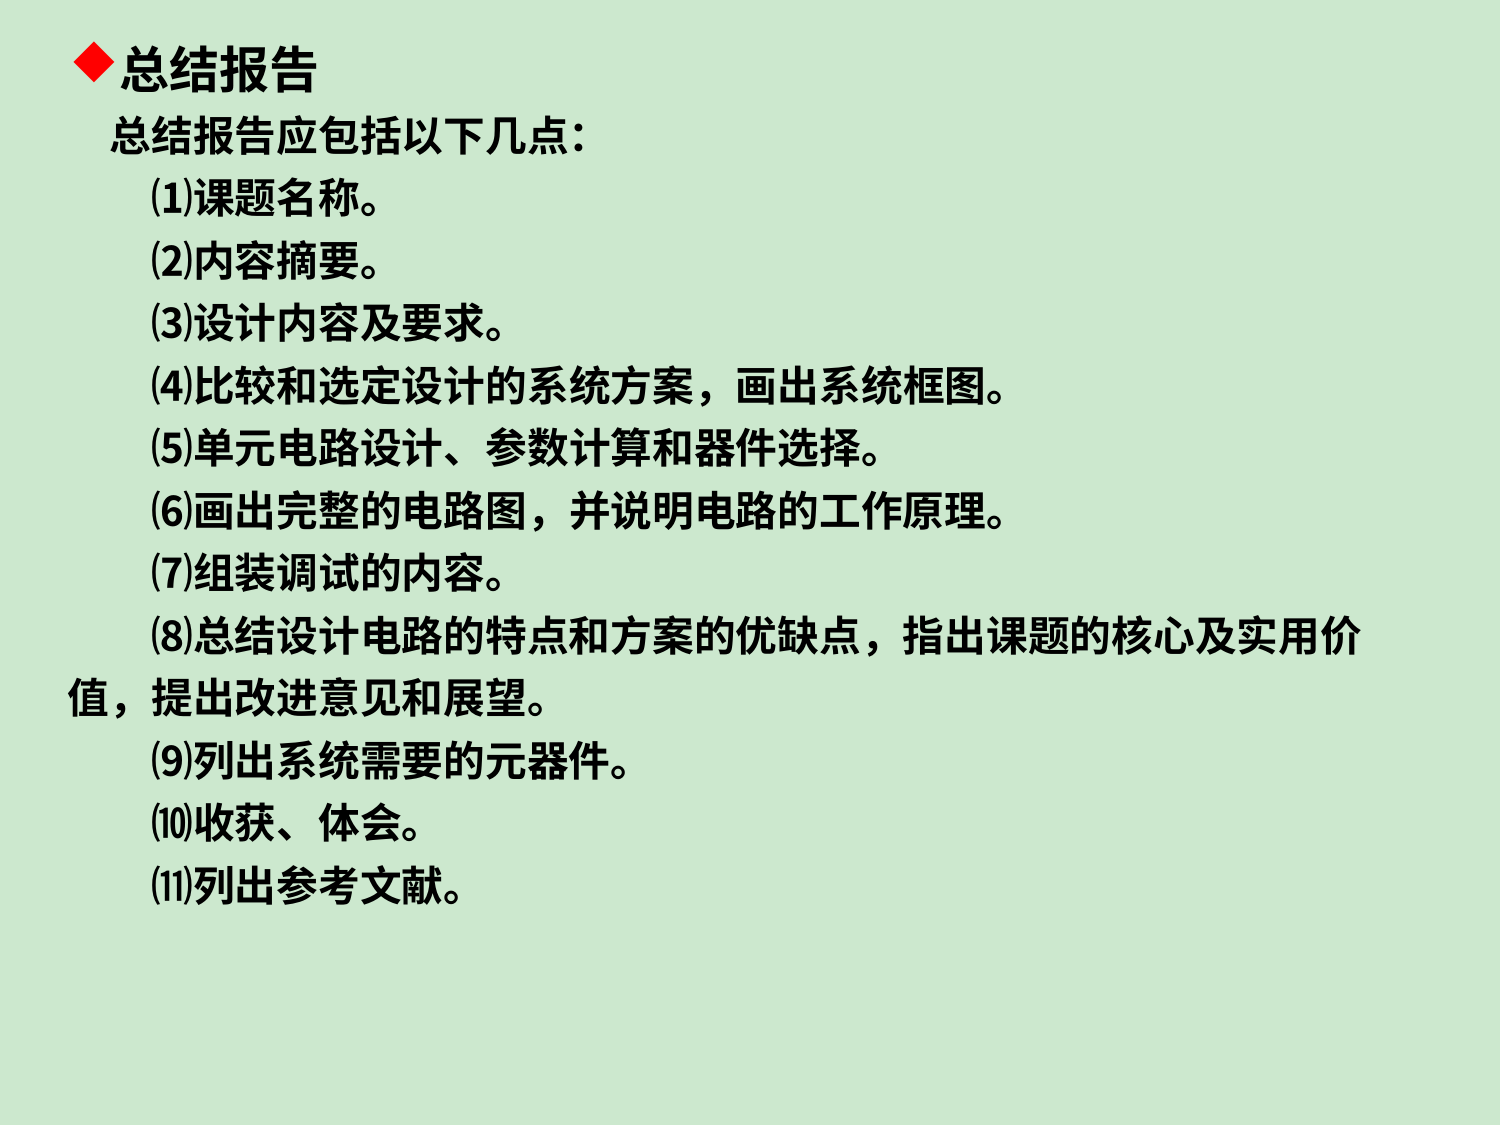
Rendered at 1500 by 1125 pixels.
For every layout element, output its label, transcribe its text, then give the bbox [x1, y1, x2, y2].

text_box 总结报告 [54, 30, 335, 106]
text_box 总结报告应包括以下几点： ⑴课题名称。 ⑵内容摘要。 ⑶设计内容及要求。 ⑷比较和选定设计的系统方案，画出系统框图。 ⑸单元电路设计、参数计算和器件选择。 ⑹画出完整的电路图，并说明电路的工作原理。 ⑺组装调试的内容。 ⑻总结设计电路的特点和方案的优缺点，指出课题的核心及实用价值，提出改进意见和展望。 ⑼列出系统需要的元器件。 ⑽收获、体会。 ⑾列出参考文献。 [53, 89, 1447, 917]
